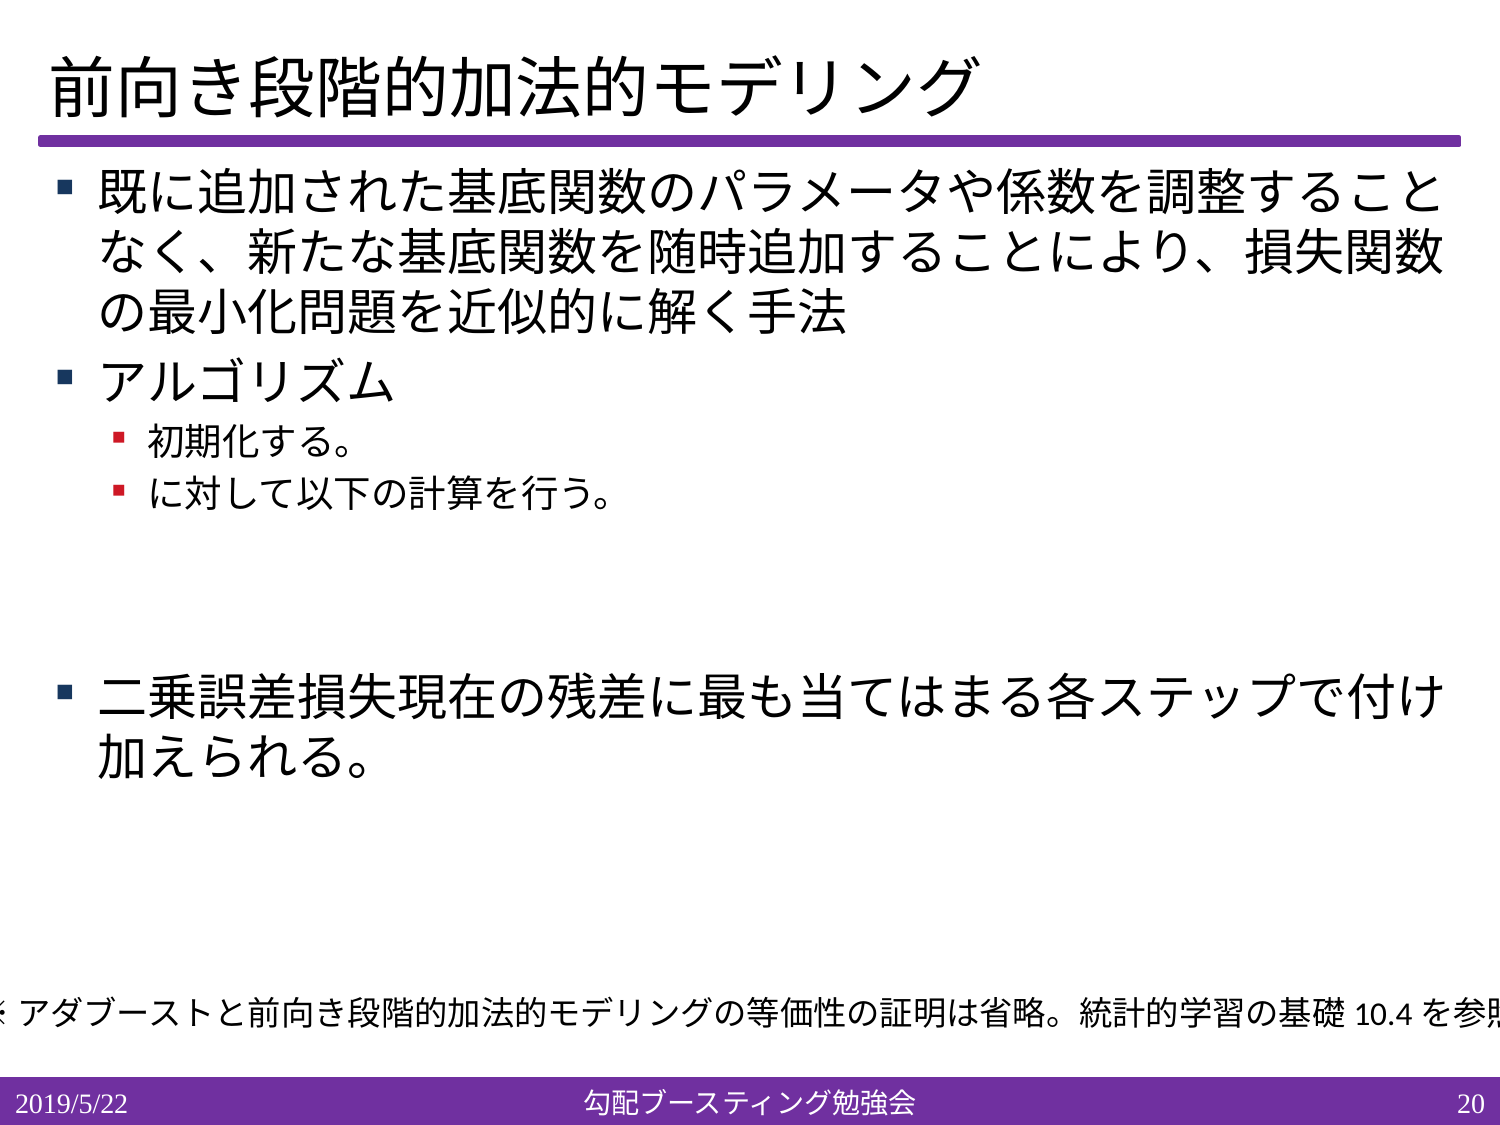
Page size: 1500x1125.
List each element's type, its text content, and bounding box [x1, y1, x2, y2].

slide_number 19 [1405, 1072, 1500, 1125]
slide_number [0, 1072, 350, 1125]
text_box ※アダブーストと前向き段階的加法的モデリングの等価性の証明は省略。統計的学習の基礎10.4を参照 [0, 985, 1500, 1040]
footer 勾配ブースティング勉強会 [450, 1072, 1050, 1125]
title 前向き段階的加法的モデリング [33, 33, 1459, 138]
